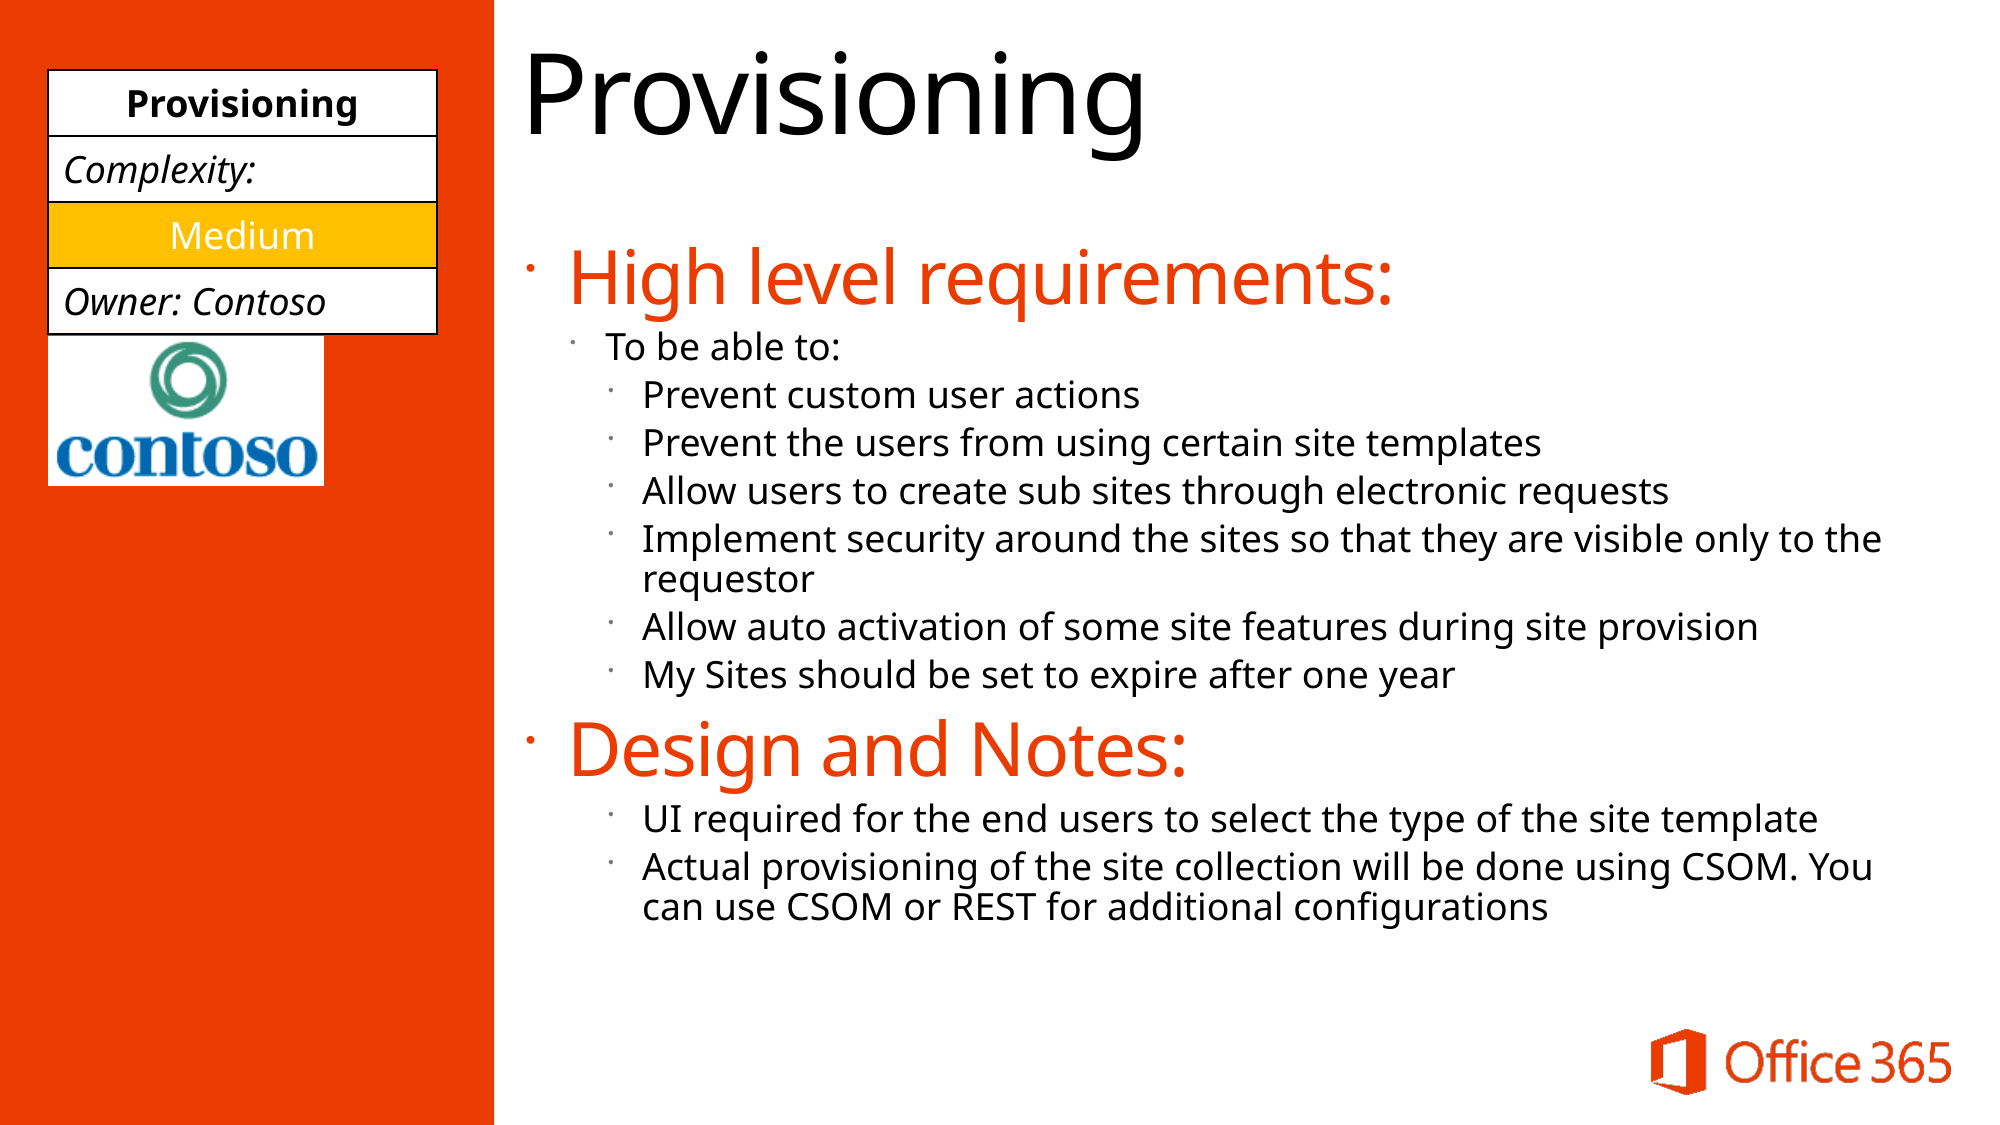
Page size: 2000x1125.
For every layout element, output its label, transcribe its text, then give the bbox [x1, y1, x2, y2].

title Provisioning [520, 37, 1914, 161]
table_cell Complexity: [49, 137, 436, 201]
picture [1622, 1000, 1978, 1124]
table_header Provisioning [49, 71, 436, 135]
text_box [520, 203, 1914, 540]
table_cell Medium [49, 203, 436, 267]
list High level requirements: To be able to: Prevent custom user actions Prevent the users from using certain site templates Allow users to create sub sites through electronic requests Implement security around the sites so that they are visible only to the requestor Allow auto activation of some site features during site provision My Sites should be set to expire after one year Design and Notes: UI required for the end users to select the type of the site template Actual provisioning of the site collection will be done using CSOM. You can use CSOM or REST for additional configurations [520, 540, 1914, 998]
table_cell Owner: Contoso [49, 269, 436, 333]
picture [48, 336, 324, 486]
